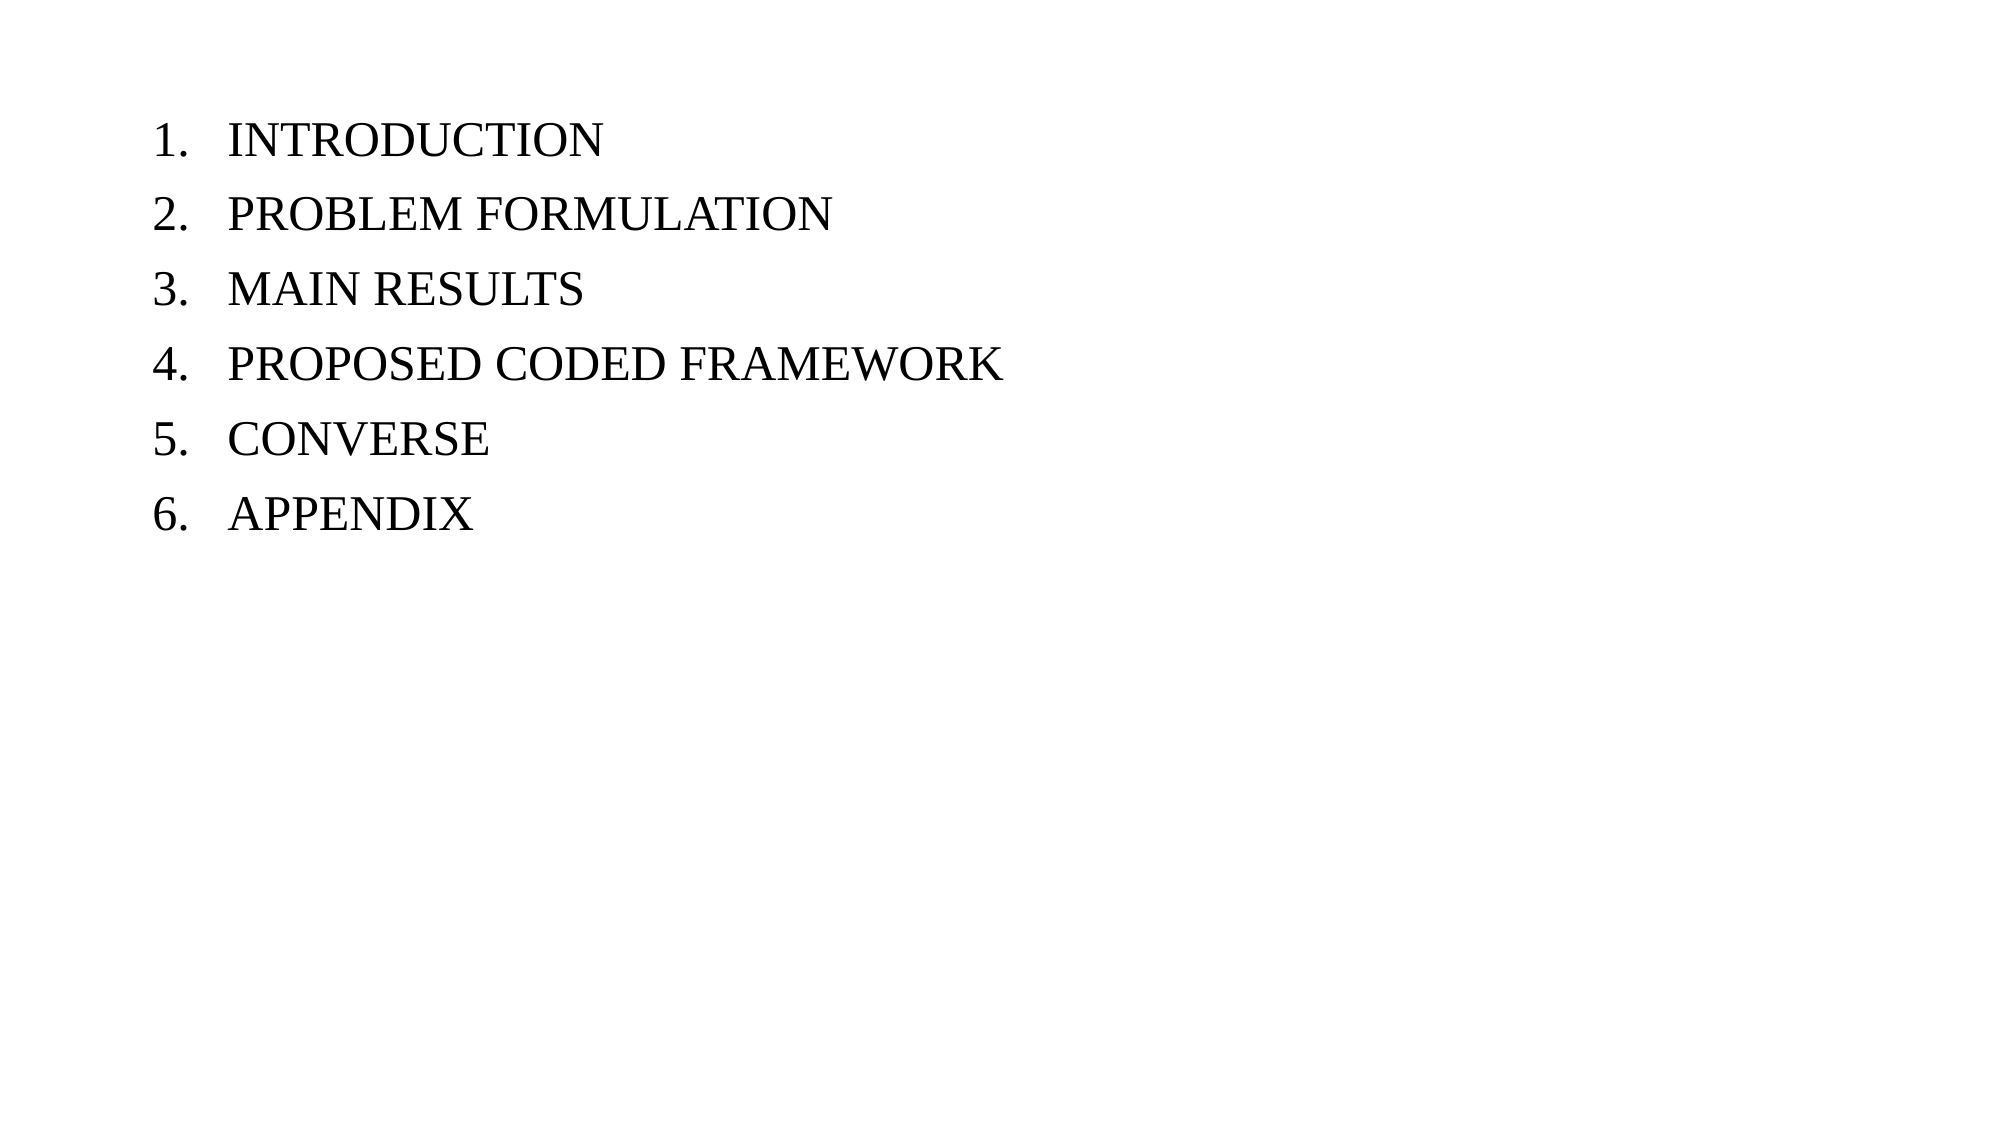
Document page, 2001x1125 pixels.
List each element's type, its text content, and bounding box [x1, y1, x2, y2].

list INTRODUCTION PROBLEM FORMULATION MAIN RESULTS PROPOSED CODED FRAMEWORK CONVERSE APPENDIX [137, 105, 1863, 1014]
